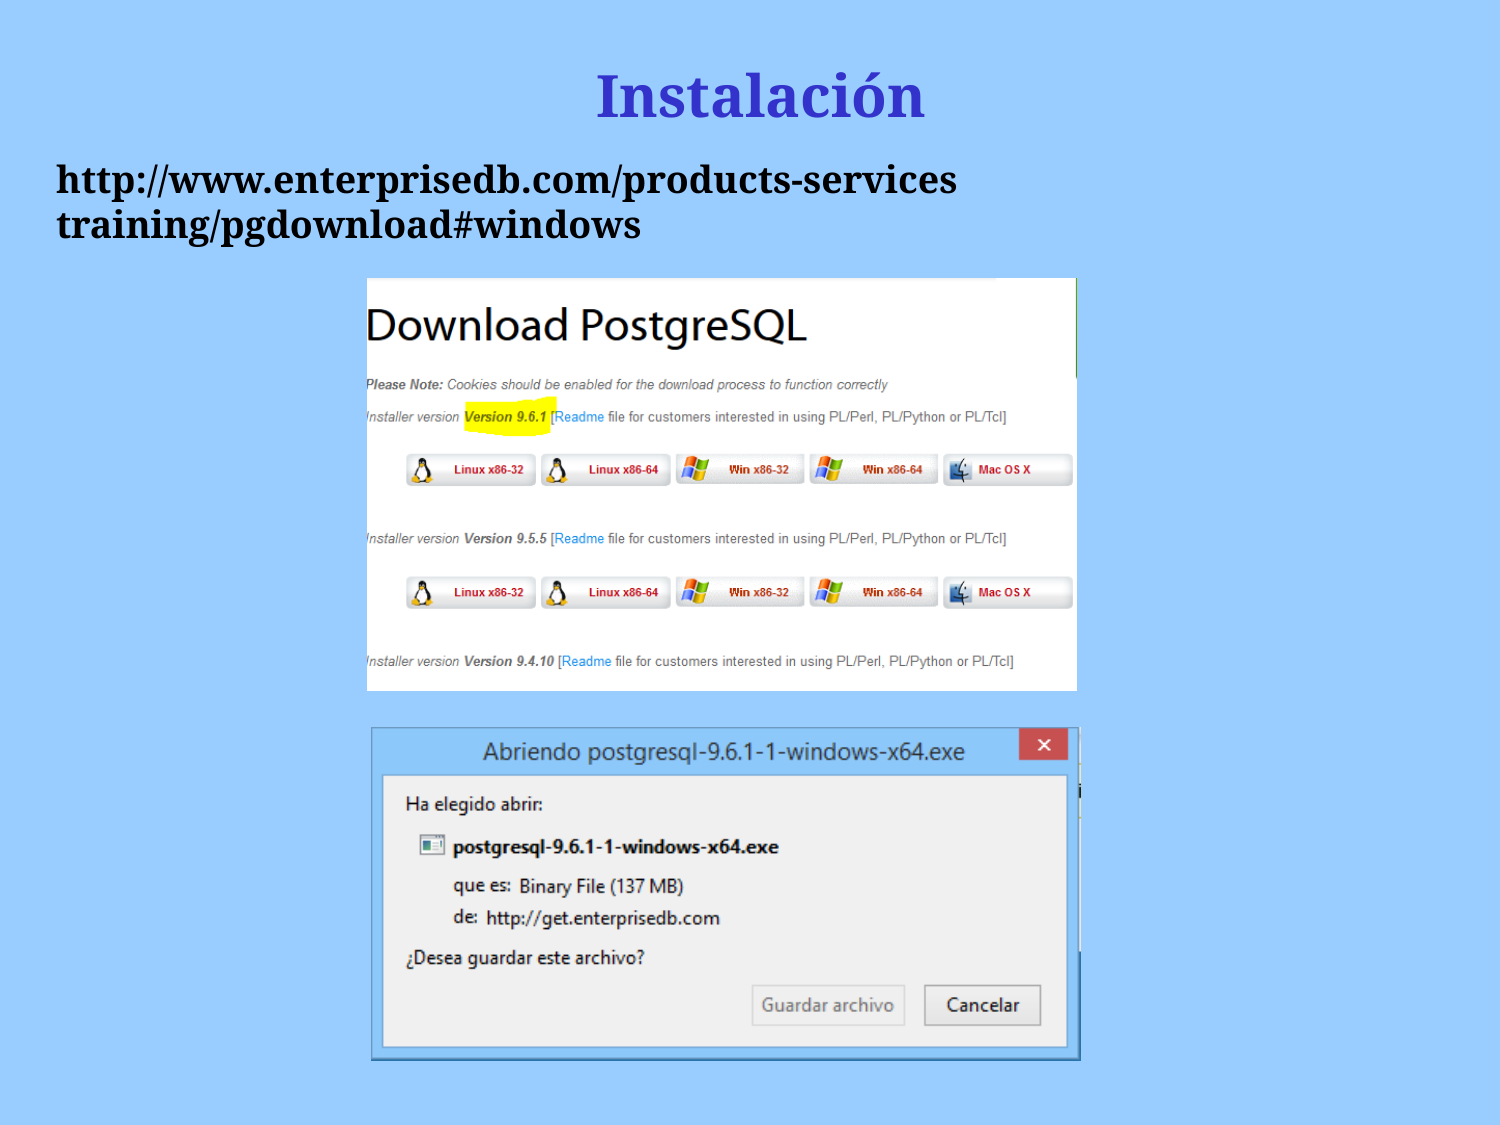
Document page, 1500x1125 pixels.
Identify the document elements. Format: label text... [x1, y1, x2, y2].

picture [371, 727, 1081, 1061]
picture [367, 278, 1077, 691]
title Instalación [123, 0, 1399, 148]
text_box http://www.enterprisedb.com/products-services training/pgdownload#windows [41, 148, 1471, 254]
